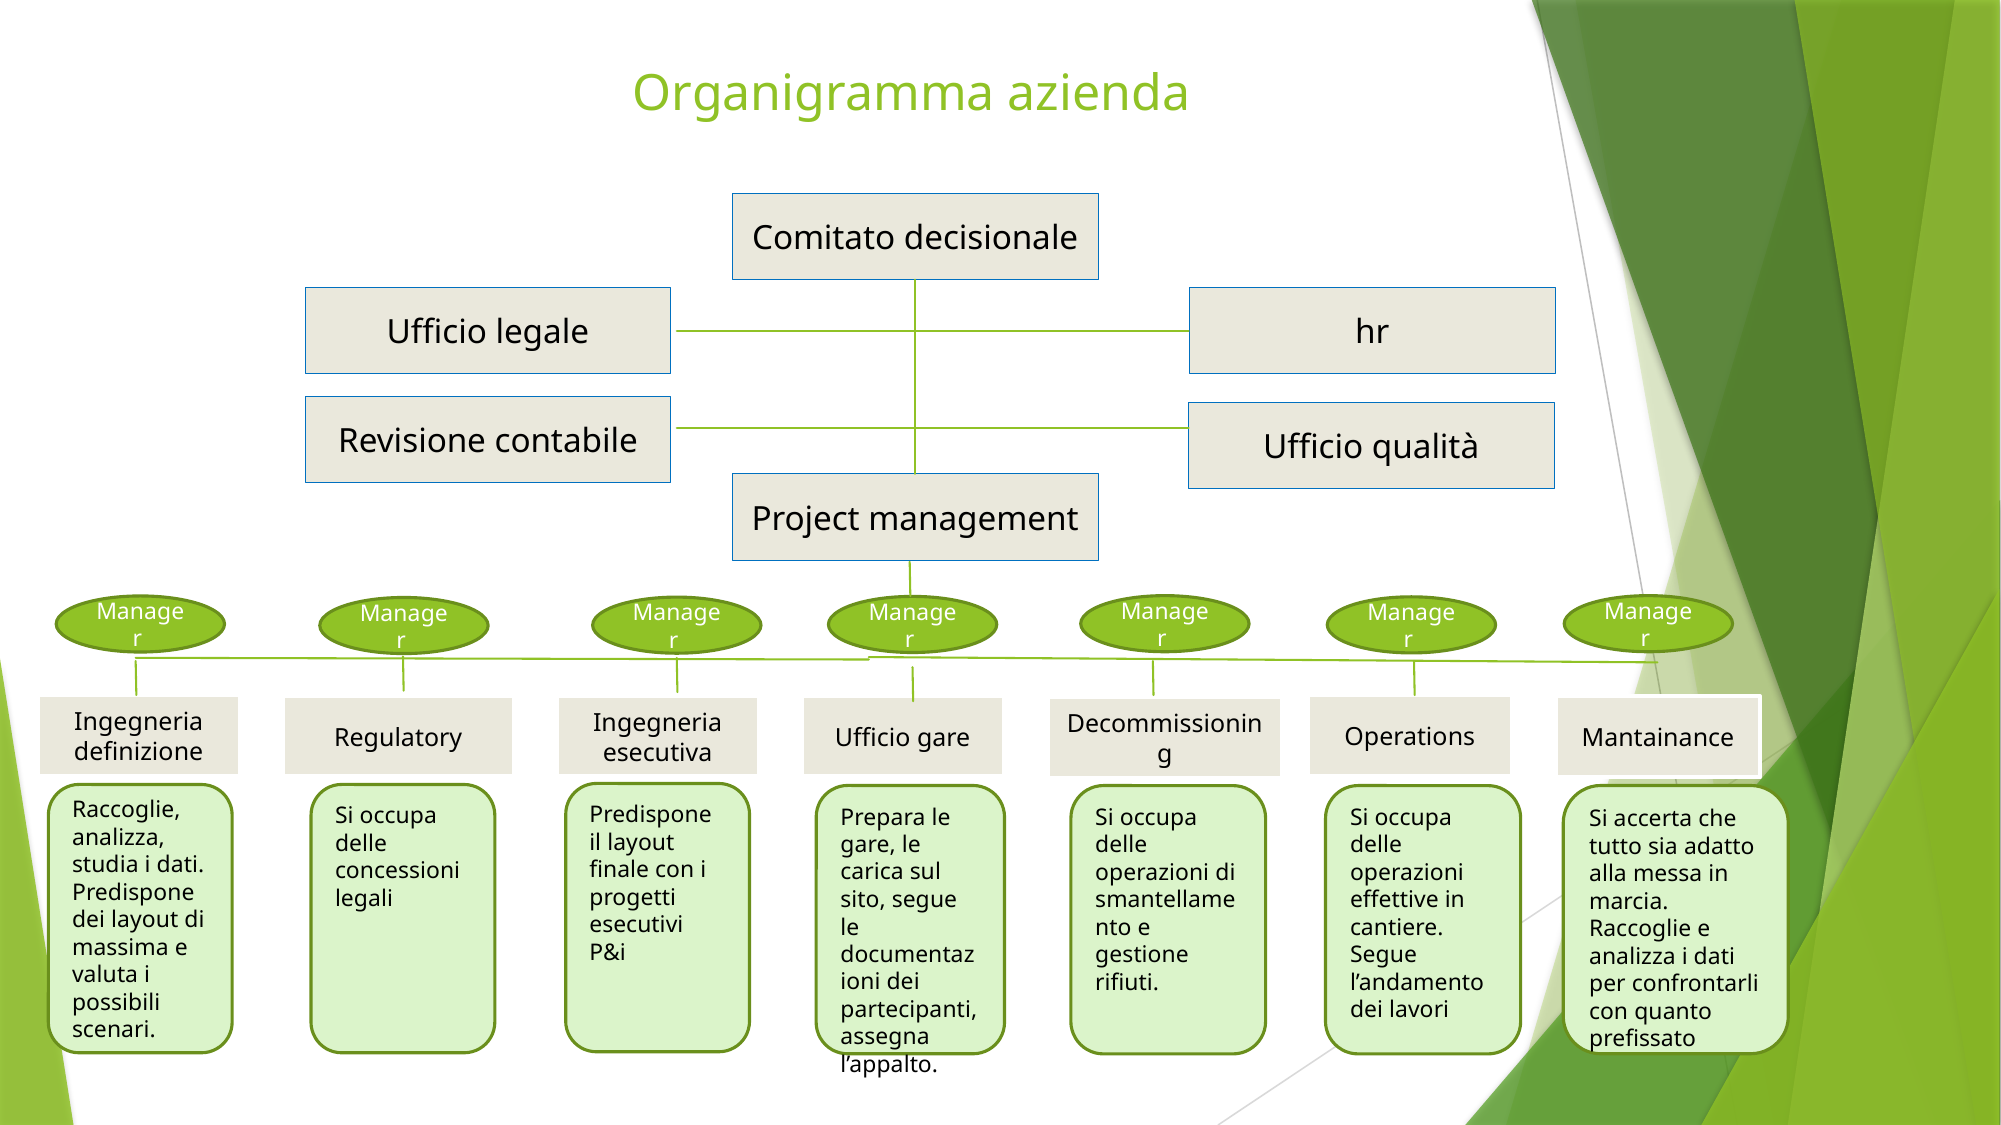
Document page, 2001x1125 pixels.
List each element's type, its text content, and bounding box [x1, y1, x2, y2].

text_box Si occupa delle operazioni effettive in cantiere. Segue l’andamento dei lavori [1323, 783, 1523, 1056]
text_box Comitato decisionale [731, 191, 1100, 282]
text_box Manager [826, 594, 999, 655]
text_box Ufficio legale [303, 285, 673, 376]
text_box Manager [1325, 595, 1498, 655]
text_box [678, 657, 866, 661]
text_box Si occupa delle operazioni di smantellamento e gestione rifiuti. [1069, 783, 1268, 1056]
text_box Manager [1562, 594, 1735, 654]
text_box Project management [731, 472, 1100, 562]
text_box Operations [1306, 693, 1514, 778]
text_box hr [1188, 285, 1557, 376]
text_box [405, 657, 676, 661]
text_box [868, 656, 1658, 663]
text_box Predispone il layout finale con i progetti esecutivi P&i [564, 781, 752, 1054]
text_box Mantainance [1554, 694, 1762, 779]
text_box Ufficio gare [799, 693, 1006, 778]
text_box Ingegneria esecutiva [554, 694, 761, 778]
text_box Manager [591, 595, 763, 655]
text_box Regulatory [281, 694, 516, 778]
title Organigramma azienda [206, 52, 1617, 183]
text_box Manager [54, 594, 227, 654]
text_box Ingegneria definizione [36, 693, 242, 779]
text_box Revisione contabile [303, 394, 673, 485]
text_box Raccoglie, analizza, studia i dati. Predispone dei layout di massima e valuta i possibili scenari. [46, 782, 234, 1055]
text_box Si occupa delle concessioni legali [309, 782, 497, 1055]
text_box Prepara le gare, le carica sul sito, segue le documentazioni dei partecipanti, assegna l’appalto. [814, 783, 1007, 1056]
text_box Decommissioning [1045, 695, 1284, 780]
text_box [135, 657, 401, 661]
text_box Ufficio qualità [1187, 400, 1556, 490]
text_box Manager [1079, 594, 1251, 654]
text_box Si accerta che tutto sia adatto alla messa in marcia. Raccoglie e analizza i dati per confrontarli con quanto prefissato [1561, 783, 1790, 1056]
text_box Manager [318, 595, 490, 656]
